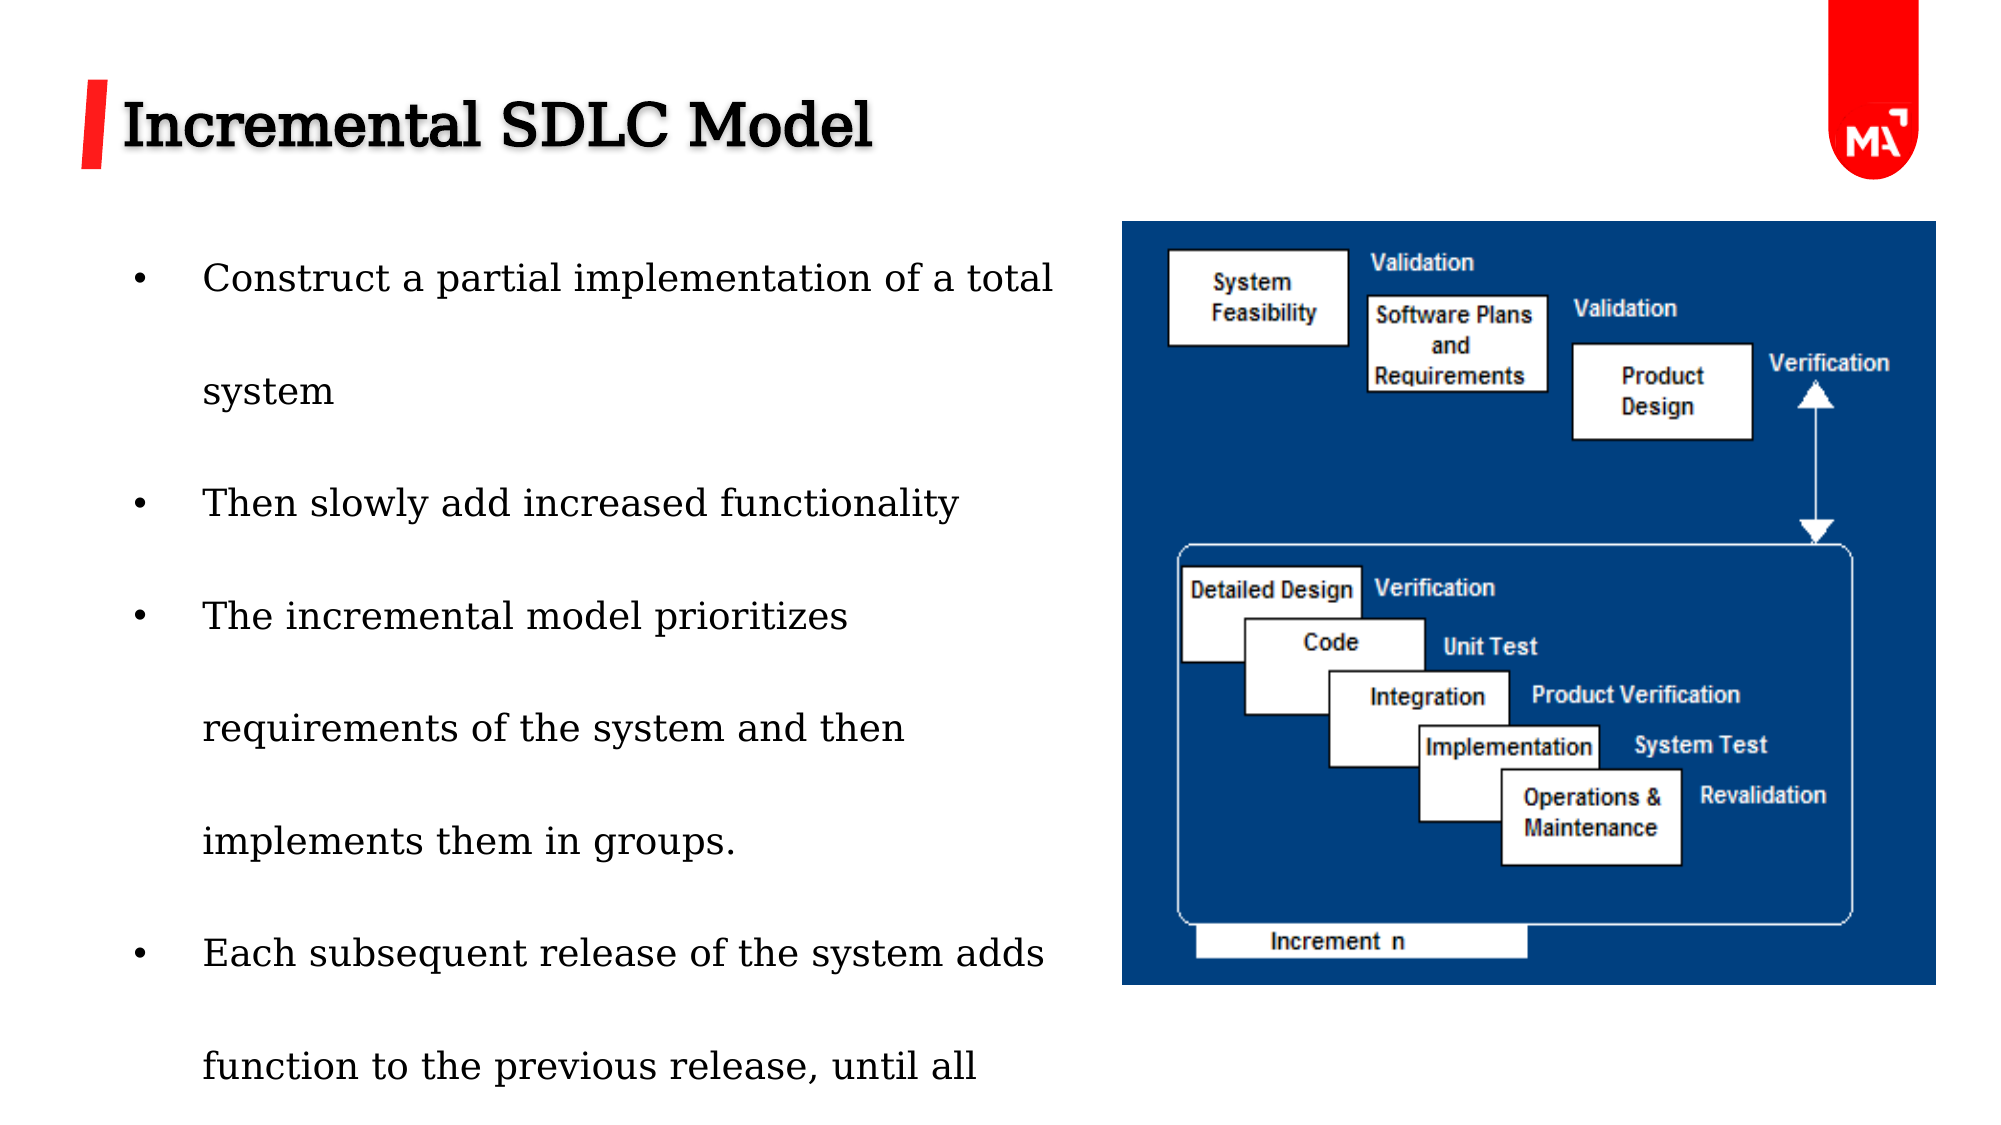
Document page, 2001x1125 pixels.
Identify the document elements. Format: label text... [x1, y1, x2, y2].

text_box Construct a partial implementation of a total system Then slowly add increased functionality The incremental model prioritizes requirements of the system and then implements them in groups. Each subsequent release of the system adds function to the previous release, until all designed functionality has been implemented. [118, 179, 1123, 1125]
text_box Incremental SDLC Model [107, 79, 1568, 165]
picture [1828, 83, 1919, 189]
text_box [80, 78, 109, 171]
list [1122, 221, 1936, 985]
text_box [1828, 0, 1919, 83]
